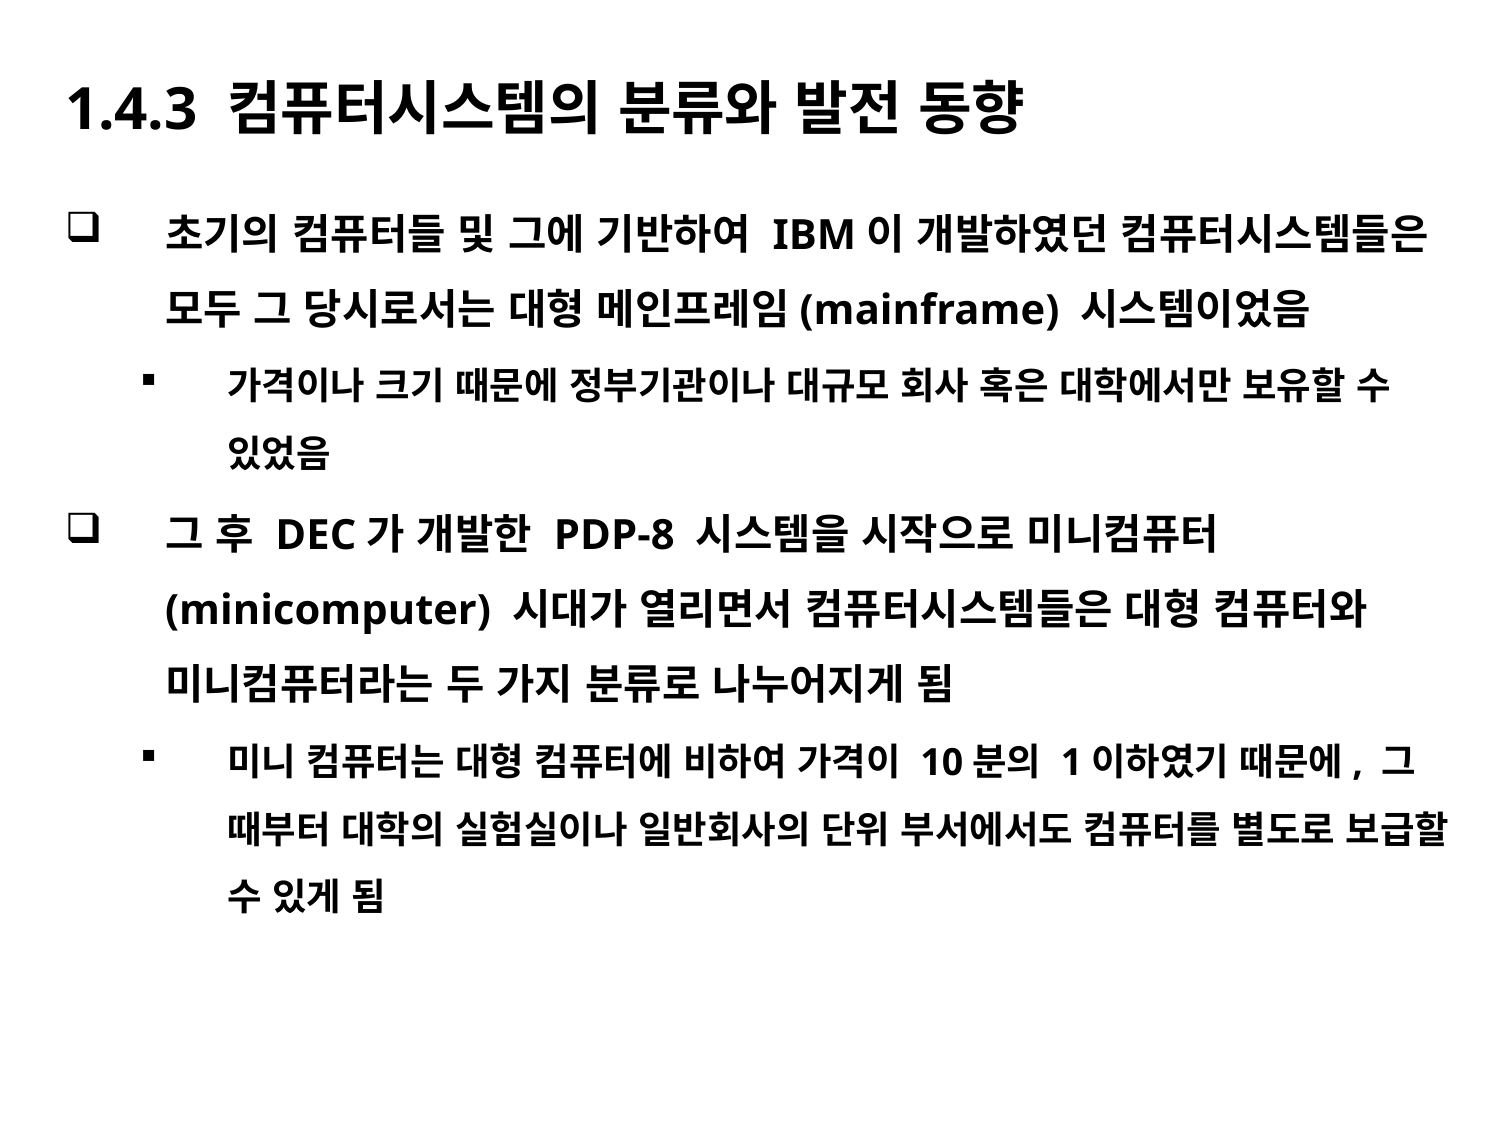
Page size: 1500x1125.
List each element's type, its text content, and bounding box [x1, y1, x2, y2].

title 1.4.3 컴퓨터시스템의 분류와 발전 동향 [50, 62, 1450, 150]
list 초기의 컴퓨터들 및 그에 기반하여 IBM이 개발하였던 컴퓨터시스템들은 모두 그 당시로서는 대형 메인프레임(mainframe) 시스템이었음 가격이나 크기 때문에 정부기관이나 대규모 회사 혹은 대학에서만 보유할 수 있었음 그 후 DEC가 개발한 PDP-8 시스템을 시작으로 미니컴퓨터(minicomputer) 시대가 열리면서 컴퓨터시스템들은 대형 컴퓨터와 미니컴퓨터라는 두 가지 분류로 나누어지게 됨 미니 컴퓨터는 대형 컴퓨터에 비하여 가격이 10분의 1이하였기 때문에, 그 때부터 대학의 실험실이나 일반회사의 단위 부서에서도 컴퓨터를 별도로 보급할 수 있게 됨 [50, 174, 1471, 1012]
